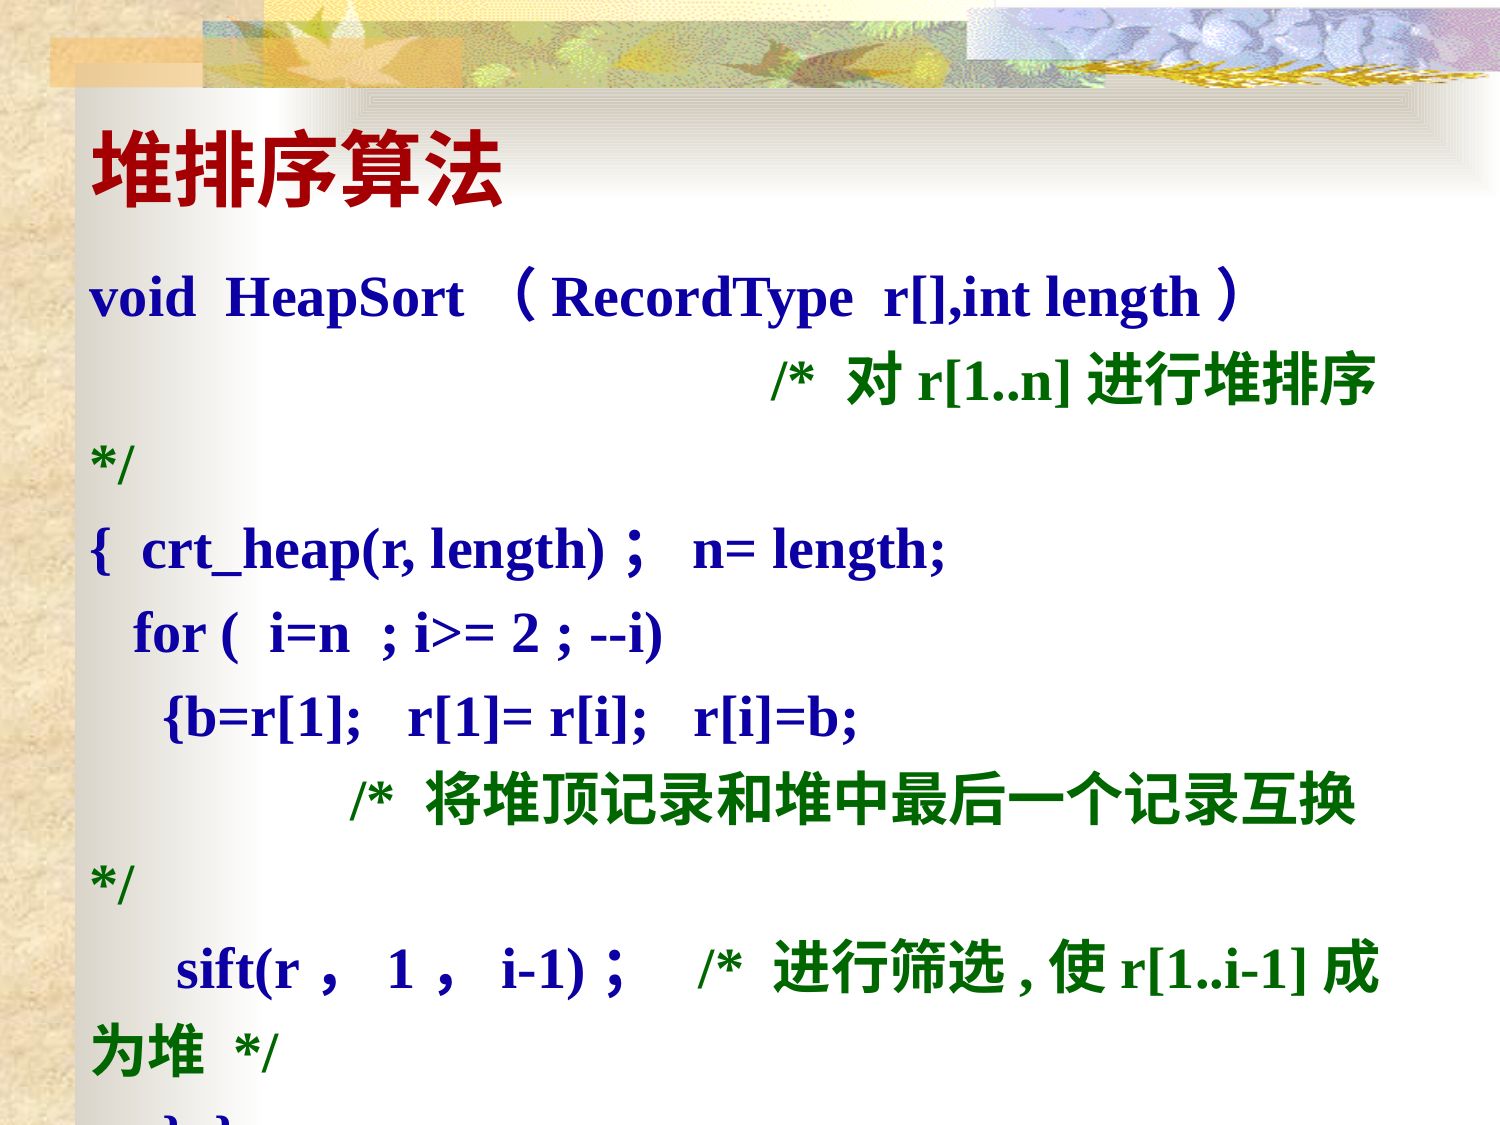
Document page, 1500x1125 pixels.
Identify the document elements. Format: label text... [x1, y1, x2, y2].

picture [0, 0, 1500, 1125]
title 堆排序算法 [74, 111, 1351, 225]
text_box void HeapSort（RecordType r[],int length） /* 对r[1..n]进行堆排序*/ { crt_heap(r, length)；n= length; for ( i=n ; i>= 2 ; --i) {b=r[1]; r[1]= r[i]; r[i]=b; /* 将堆顶记录和堆中最后一个记录互换 */ sift(r，1，i-1)； /* 进行筛选,使r[1..i-1]成为堆 */ } } [74, 236, 1438, 1125]
